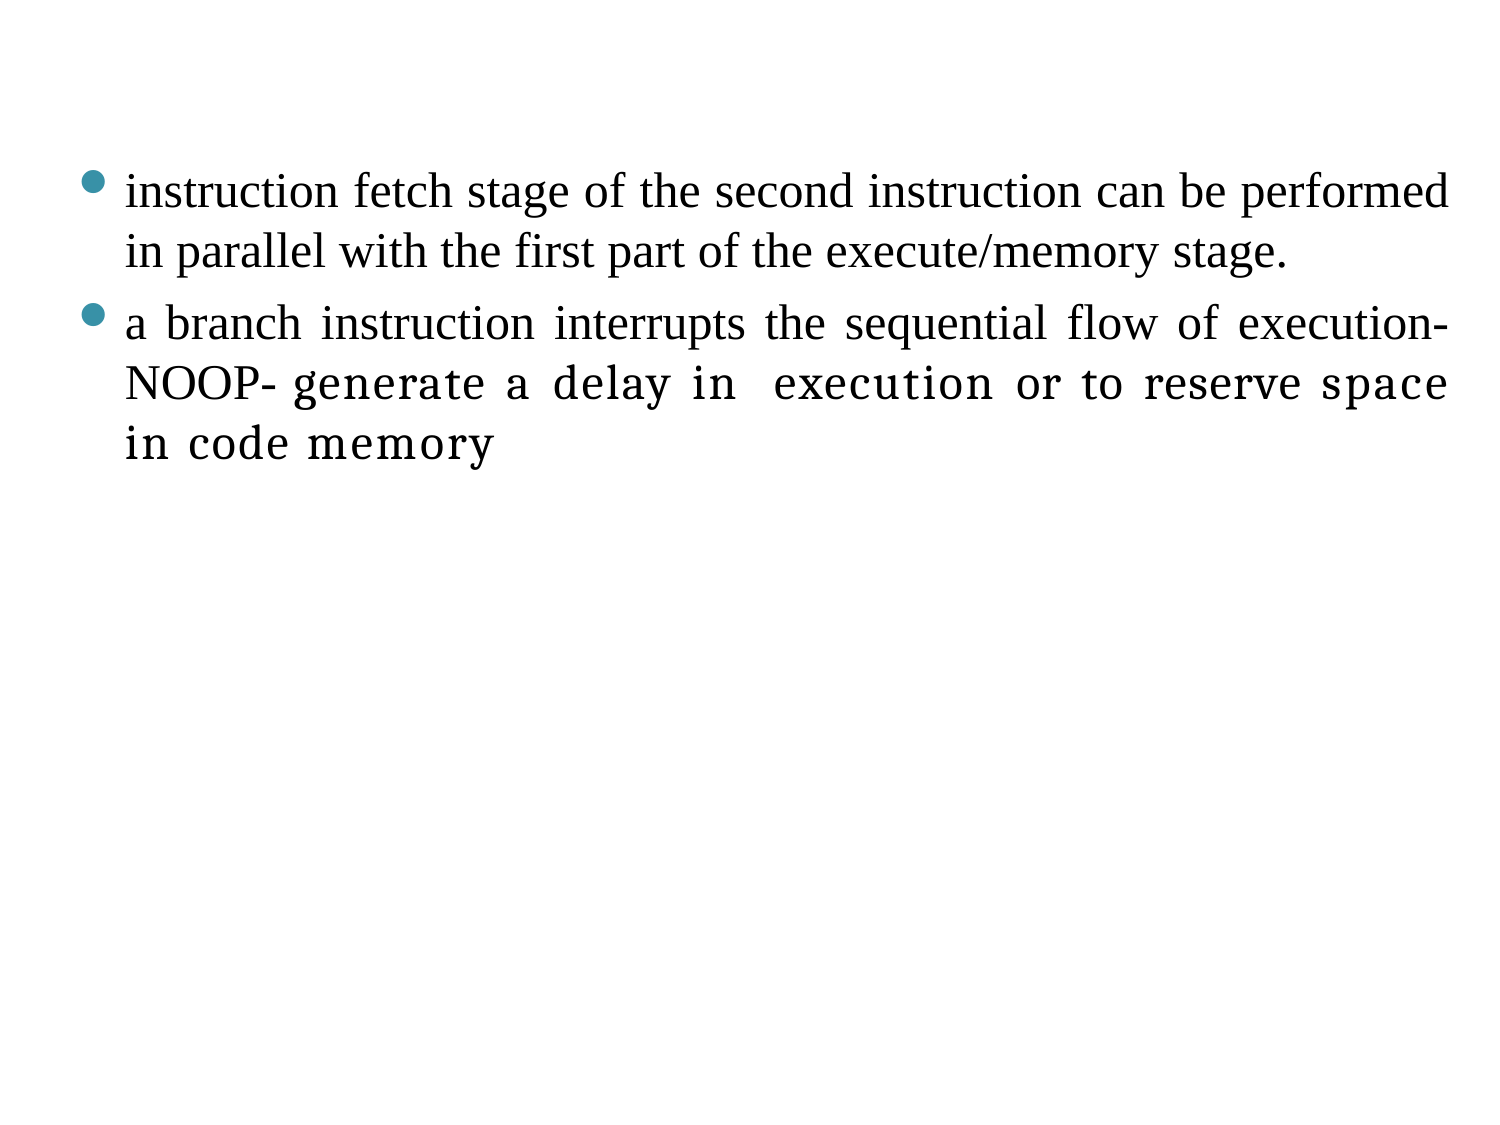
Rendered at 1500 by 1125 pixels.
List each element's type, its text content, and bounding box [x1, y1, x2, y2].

list instruction fetch stage of the second instruction can be performed in parallel with the first part of the execute/memory stage. a branch instruction interrupts the sequential flow of execution-NOOP- generate a delay in execution or to reserve space in code memory [50, 149, 1466, 1025]
